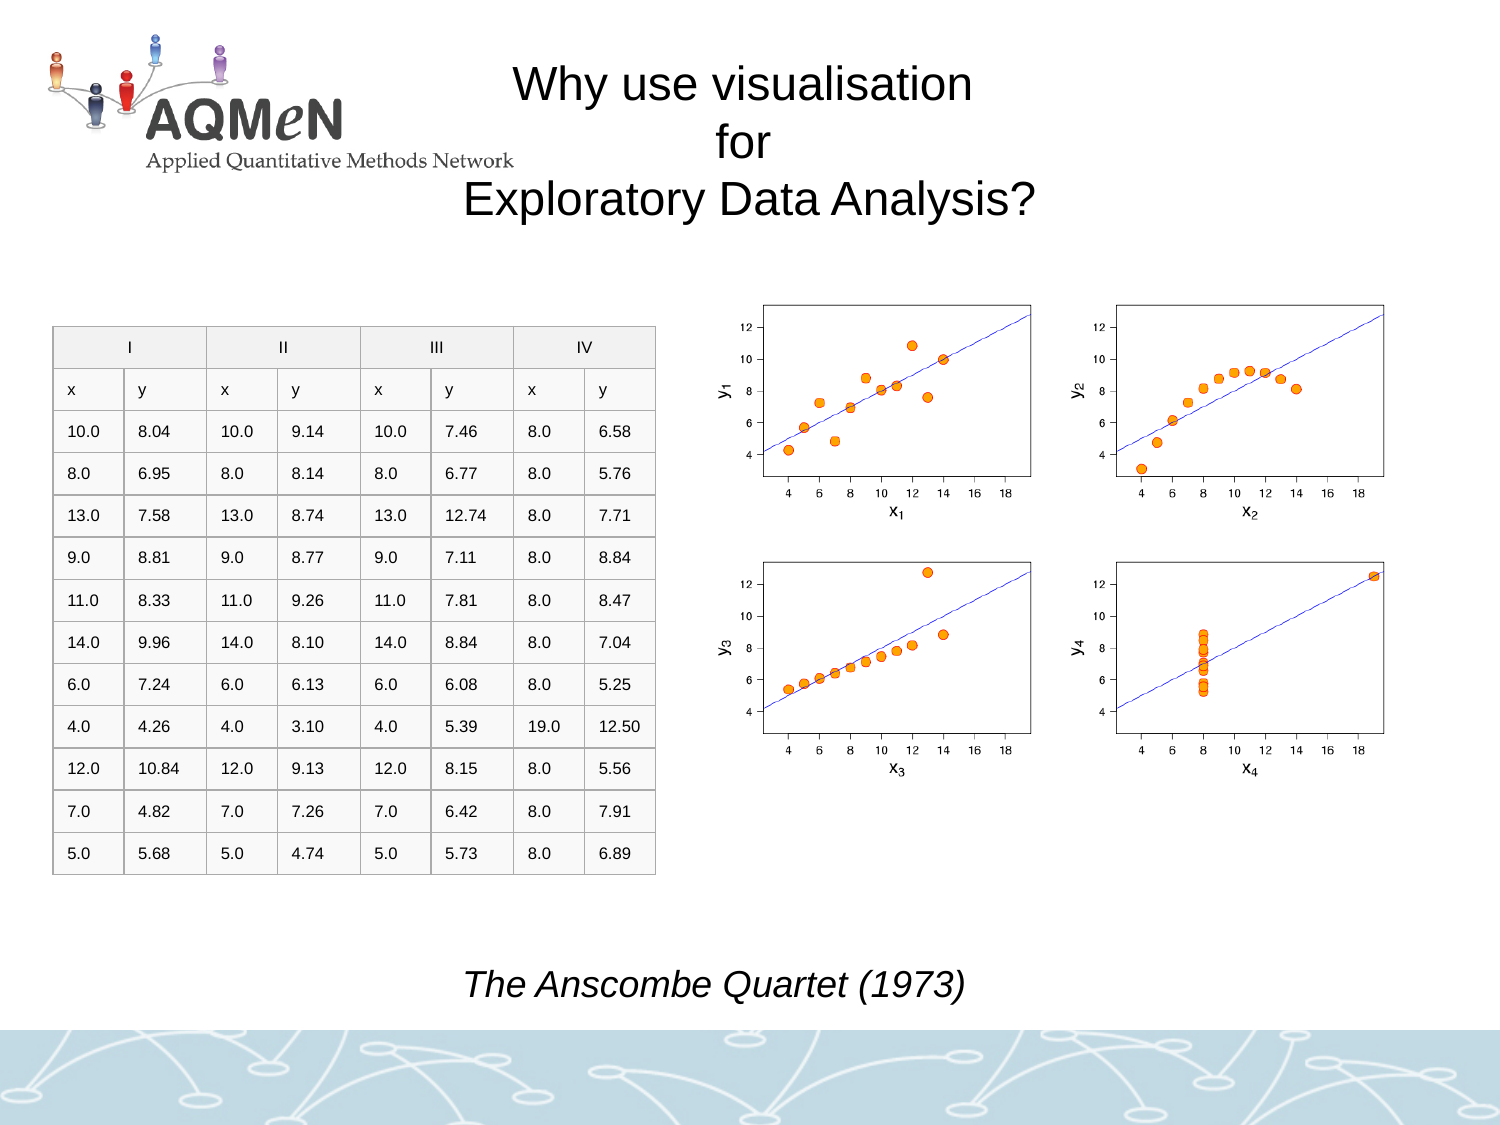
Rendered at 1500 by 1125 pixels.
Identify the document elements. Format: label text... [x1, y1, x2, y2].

table_cell 13.0 [361, 496, 430, 536]
table_cell x [207, 369, 277, 410]
table_cell 9.14 [278, 411, 360, 452]
table_cell 8.0 [514, 453, 584, 494]
table_cell 9.26 [278, 580, 360, 621]
table_cell 8.0 [514, 791, 584, 832]
table_cell 6.0 [207, 664, 277, 705]
table_cell 5.0 [207, 833, 277, 874]
table_cell 12.50 [585, 706, 655, 747]
table_cell 8.77 [278, 538, 360, 579]
table_cell 6.0 [361, 664, 430, 705]
picture [47, 34, 514, 173]
table_cell 14.0 [207, 622, 277, 663]
table_cell 4.74 [278, 833, 360, 874]
table_cell 8.74 [278, 496, 360, 536]
table_cell 6.77 [432, 453, 513, 494]
title Why use visualisation for Exploratory Data Analysis? [75, 45, 1425, 233]
picture [704, 278, 1410, 792]
table_header I [54, 327, 206, 368]
table_cell 7.0 [54, 791, 123, 832]
table_cell 8.04 [125, 411, 206, 452]
table_header II [207, 327, 360, 368]
table_cell 12.0 [361, 749, 430, 789]
table_cell 12.74 [432, 496, 513, 536]
table_cell x [361, 369, 430, 410]
table_cell 8.0 [54, 453, 123, 494]
table_cell 7.71 [585, 496, 655, 536]
table_cell 8.14 [278, 453, 360, 494]
table_cell 6.13 [278, 664, 360, 705]
table_cell 13.0 [207, 496, 277, 536]
table_cell 19.0 [514, 706, 584, 747]
table_cell 8.0 [514, 496, 584, 536]
table_cell 8.81 [125, 538, 206, 579]
table_cell 14.0 [54, 622, 123, 663]
table_header III [361, 327, 513, 368]
table_cell 8.10 [278, 622, 360, 663]
table_cell 7.04 [585, 622, 655, 663]
table_cell 8.0 [514, 411, 584, 452]
table_cell 5.39 [432, 706, 513, 747]
table_cell 6.95 [125, 453, 206, 494]
table_cell 5.56 [585, 749, 655, 789]
table_cell 7.91 [585, 791, 655, 832]
table_cell 10.0 [207, 411, 277, 452]
table_cell 9.13 [278, 749, 360, 789]
table_cell 6.89 [585, 833, 655, 874]
table_cell 14.0 [361, 622, 430, 663]
table_cell 8.33 [125, 580, 206, 621]
table_cell y [125, 369, 206, 410]
table_cell 8.0 [514, 622, 584, 663]
table_cell 7.0 [207, 791, 277, 832]
table_cell 10.84 [125, 749, 206, 789]
table_cell 6.42 [432, 791, 513, 832]
text_box The Anscombe Quartet (1973) [447, 952, 982, 1012]
table_cell 6.58 [585, 411, 655, 452]
table_cell 7.24 [125, 664, 206, 705]
table_cell 5.76 [585, 453, 655, 494]
table_cell 11.0 [54, 580, 123, 621]
table_cell 8.0 [514, 749, 584, 789]
table_cell 8.0 [514, 833, 584, 874]
table_cell 8.0 [514, 580, 584, 621]
table_cell 6.0 [54, 664, 123, 705]
table_cell 5.25 [585, 664, 655, 705]
table_cell x [54, 369, 123, 410]
table_cell 6.08 [432, 664, 513, 705]
table_cell 8.84 [432, 622, 513, 663]
table_cell 8.0 [207, 453, 277, 494]
table_cell y [432, 369, 513, 410]
table_cell 8.15 [432, 749, 513, 789]
table_cell 3.10 [278, 706, 360, 747]
table_cell 10.0 [54, 411, 123, 452]
table_cell x [514, 369, 584, 410]
table_header IV [514, 327, 655, 368]
table_cell 8.84 [585, 538, 655, 579]
table_cell 9.0 [54, 538, 123, 579]
table_cell 4.0 [54, 706, 123, 747]
table_cell 9.0 [207, 538, 277, 579]
table_cell 5.68 [125, 833, 206, 874]
table_cell 4.26 [125, 706, 206, 747]
picture [0, 1030, 1500, 1125]
table_cell 12.0 [207, 749, 277, 789]
table_cell y [278, 369, 360, 410]
table_cell 13.0 [54, 496, 123, 536]
table_cell 7.26 [278, 791, 360, 832]
table_cell 4.0 [361, 706, 430, 747]
table_cell 5.0 [361, 833, 430, 874]
table_cell 7.11 [432, 538, 513, 579]
table_cell y [585, 369, 655, 410]
table_cell 11.0 [361, 580, 430, 621]
table_cell 5.0 [54, 833, 123, 874]
table_cell 7.0 [361, 791, 430, 832]
table_cell 11.0 [207, 580, 277, 621]
table_cell 4.82 [125, 791, 206, 832]
table_cell 8.0 [514, 538, 584, 579]
table_cell 5.73 [432, 833, 513, 874]
table_cell 7.46 [432, 411, 513, 452]
table_cell 12.0 [54, 749, 123, 789]
table_cell 8.0 [361, 453, 430, 494]
table_cell 7.58 [125, 496, 206, 536]
table_cell 7.81 [432, 580, 513, 621]
table_cell 10.0 [361, 411, 430, 452]
table_cell 9.0 [361, 538, 430, 579]
table_cell 8.47 [585, 580, 655, 621]
table_cell 9.96 [125, 622, 206, 663]
table_cell 4.0 [207, 706, 277, 747]
table_cell 8.0 [514, 664, 584, 705]
